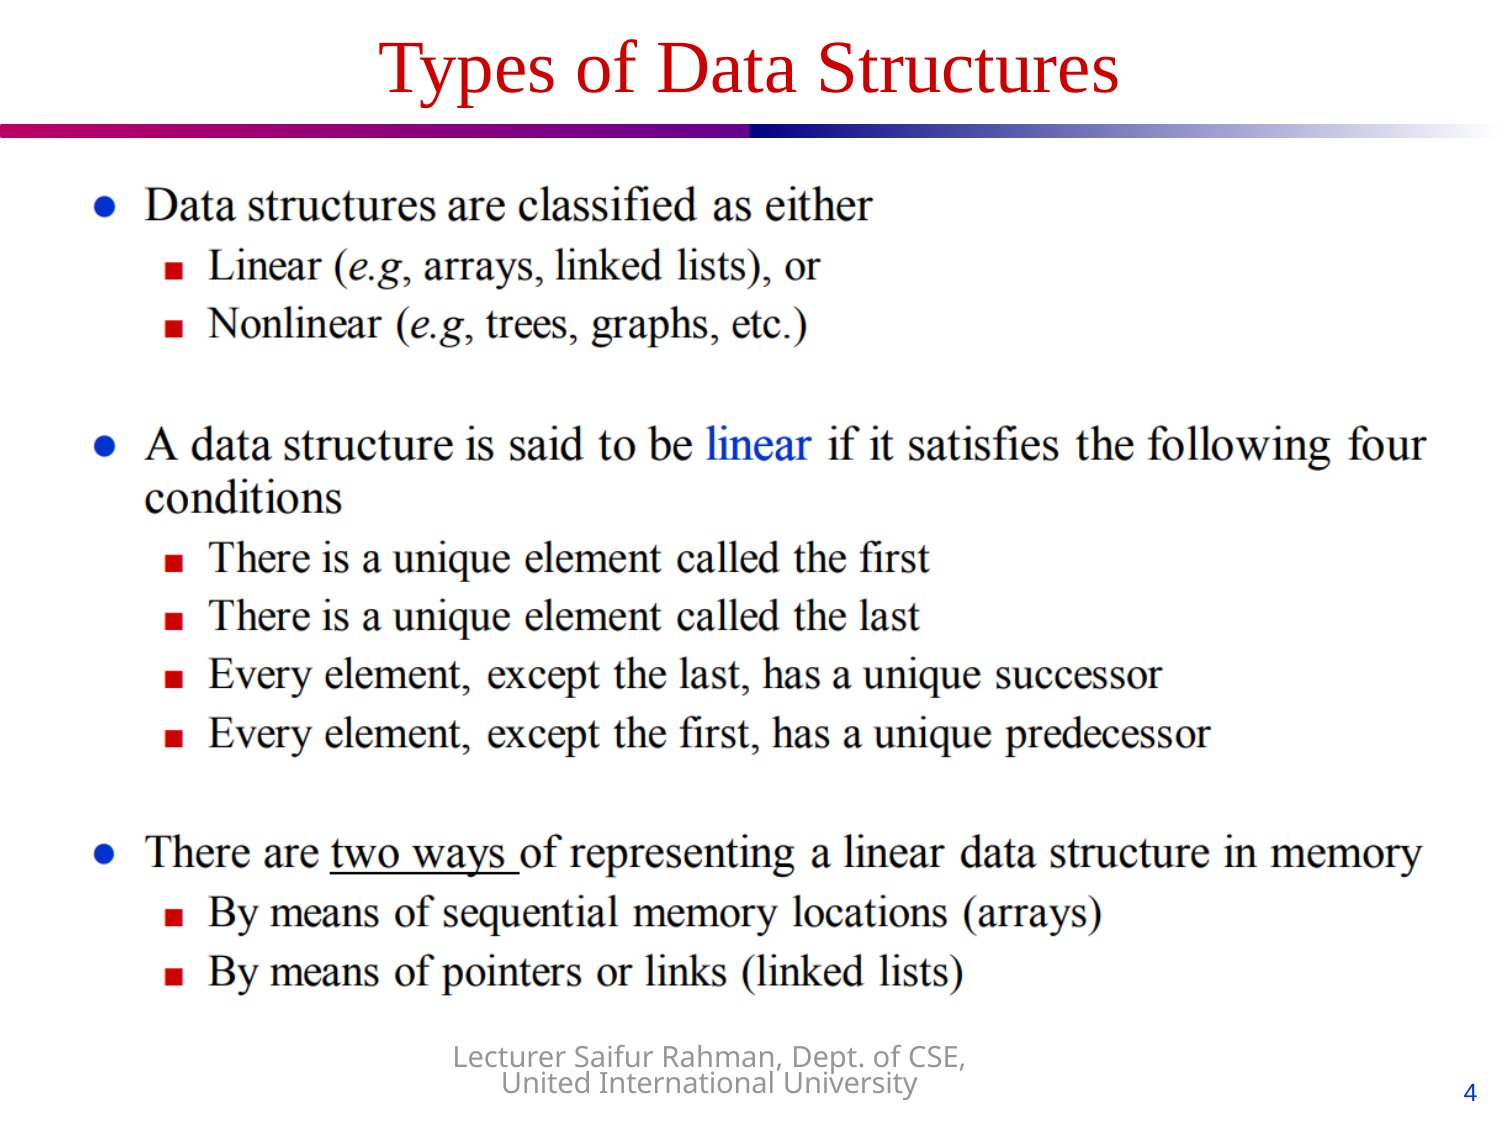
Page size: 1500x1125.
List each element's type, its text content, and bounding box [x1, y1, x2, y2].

title Types of Data Structures [75, 24, 1425, 100]
text_box Lecturer Saifur Rahman, Dept. of CSE, United International University [443, 1047, 975, 1100]
picture [87, 171, 1438, 1014]
